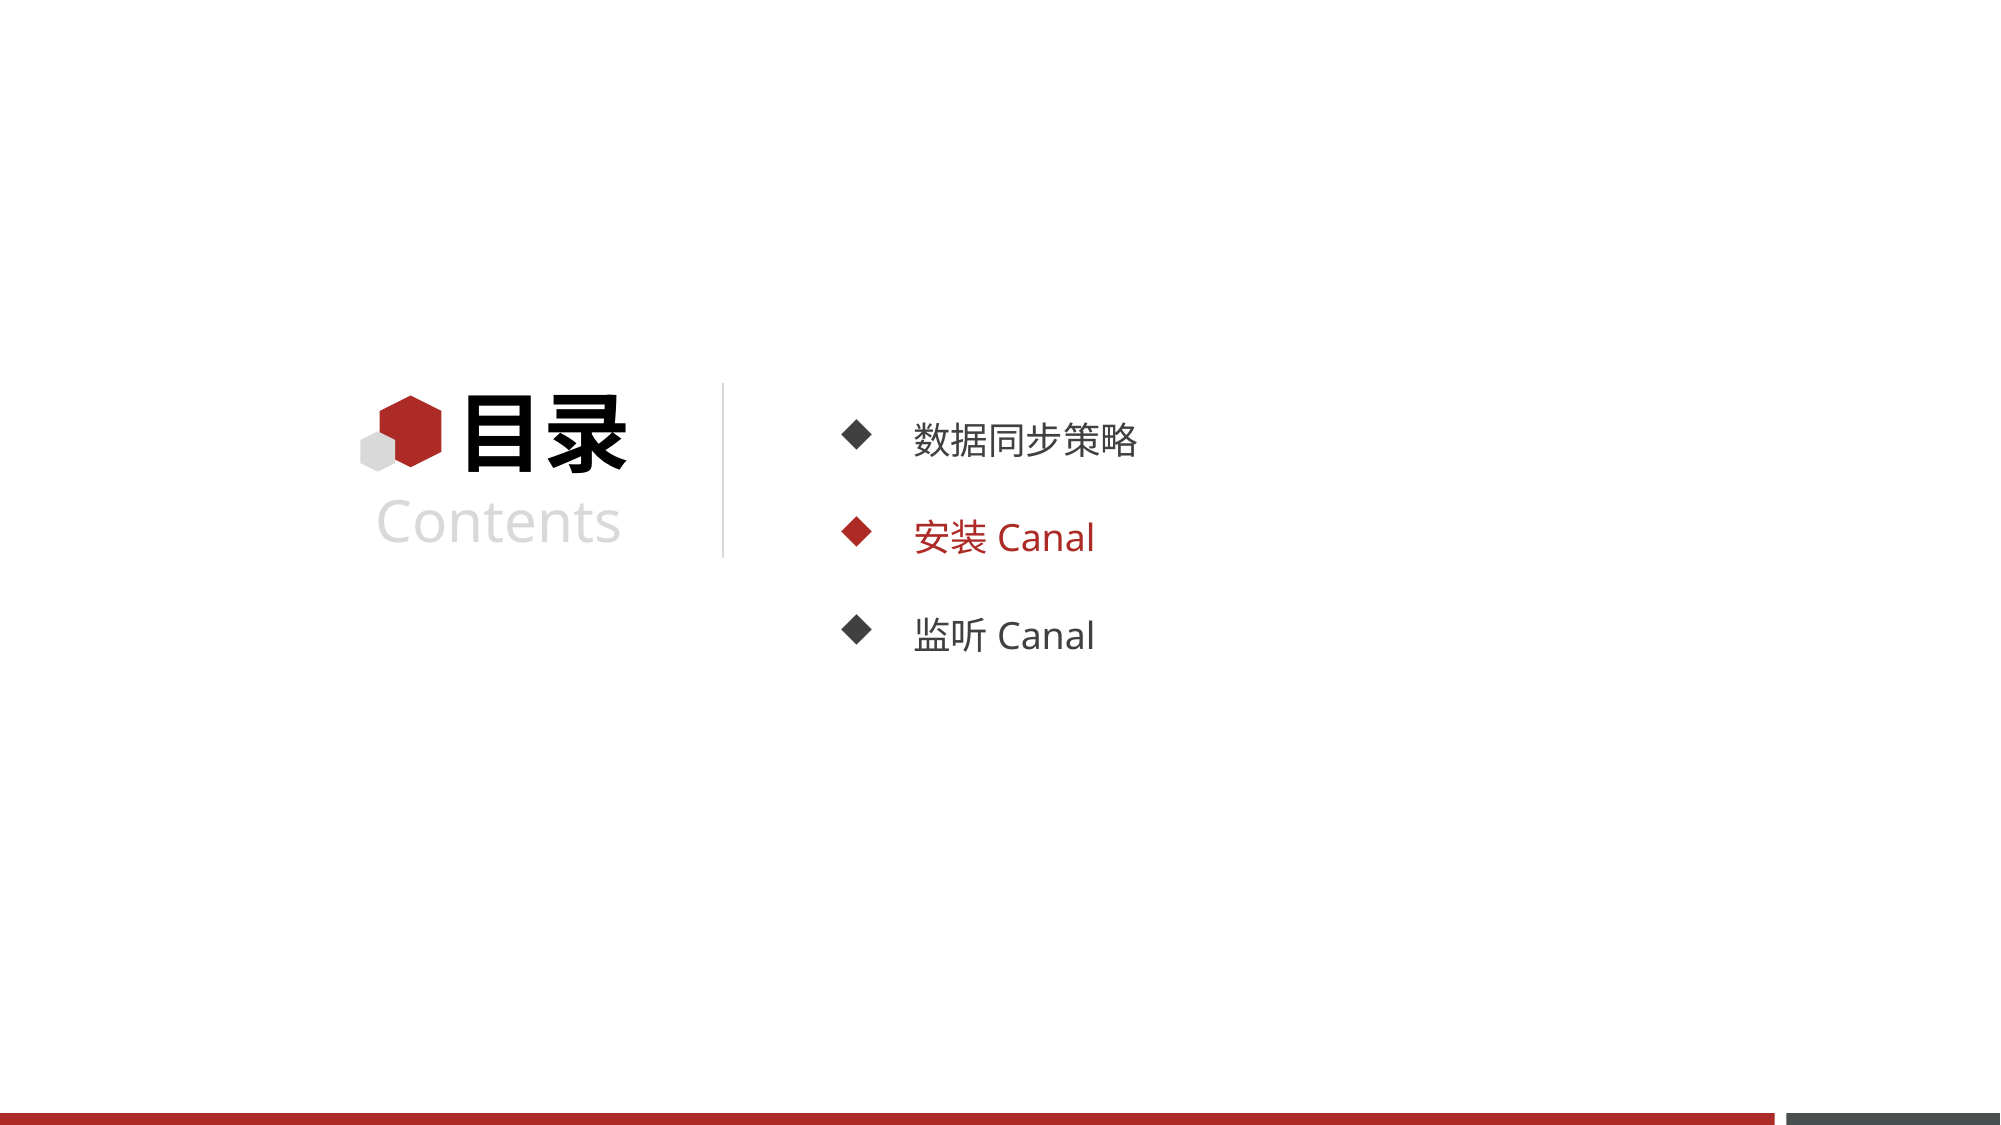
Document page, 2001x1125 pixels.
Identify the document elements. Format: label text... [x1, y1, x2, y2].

list 数据同步策略 安装Canal 监听Canal [823, 165, 1804, 864]
